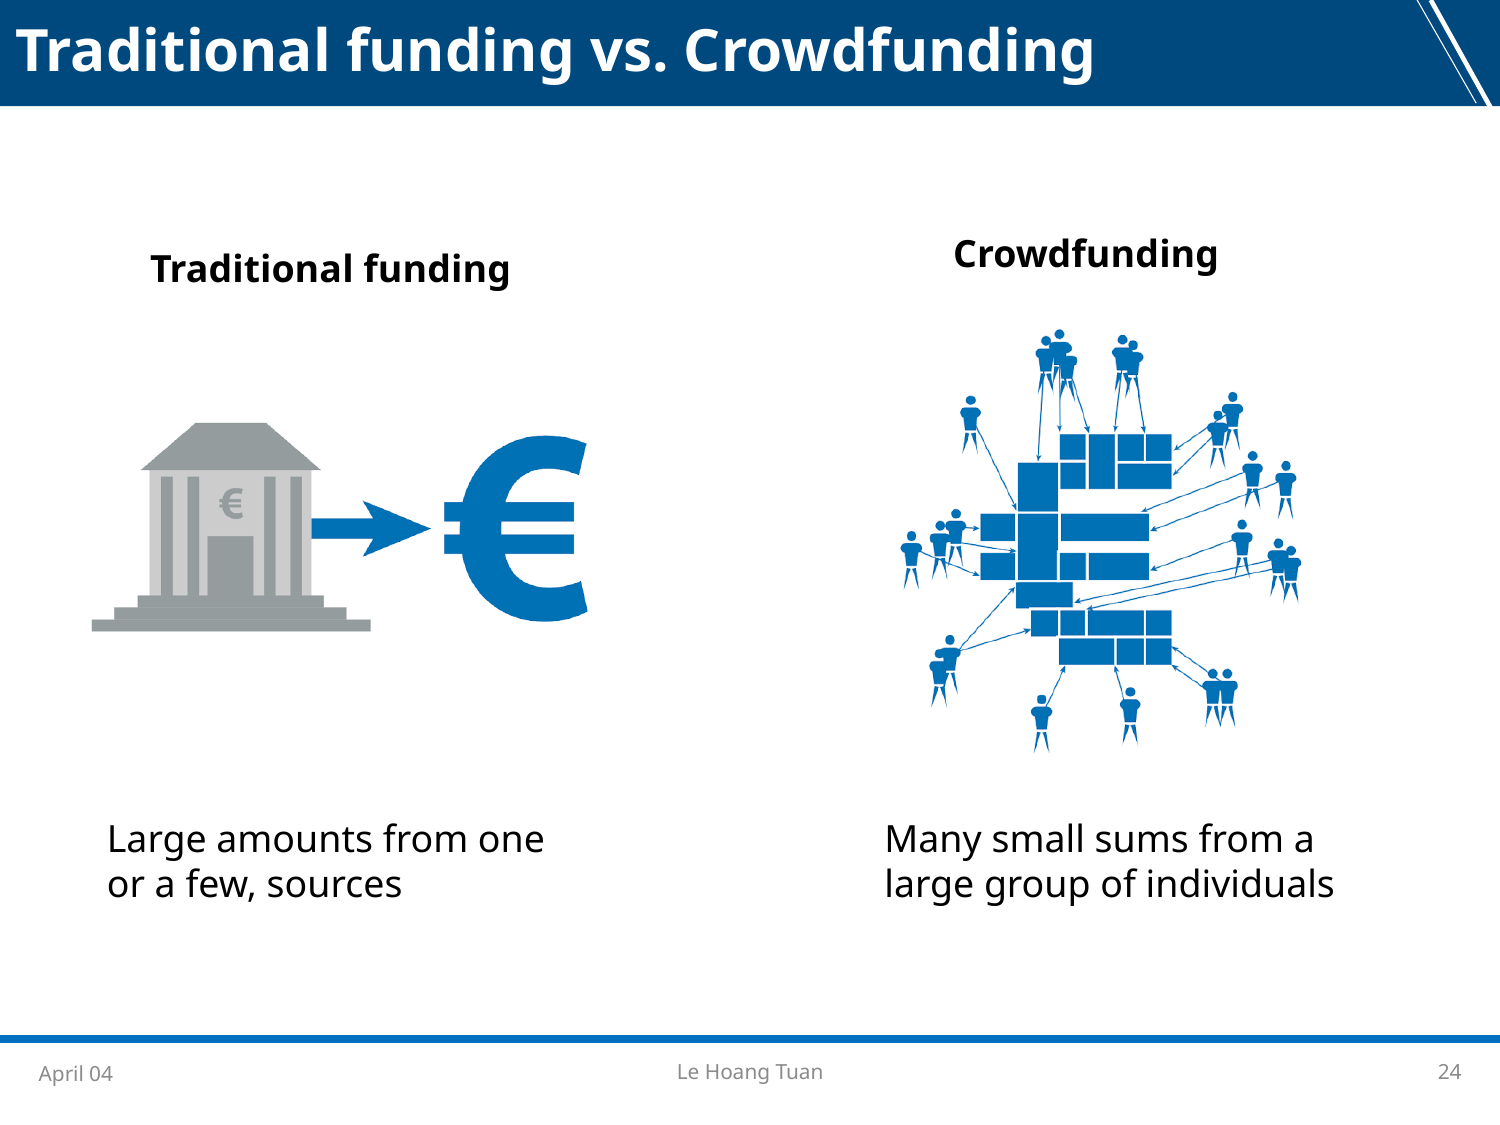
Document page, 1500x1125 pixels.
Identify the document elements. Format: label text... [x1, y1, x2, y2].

text_box Traditional funding [47, 237, 614, 298]
list Traditional funding vs. Crowdfunding [0, 0, 1500, 107]
footer Le Hoang Tuan [496, 1042, 1004, 1103]
text_box Many small sums from a large group of individuals [869, 807, 1427, 913]
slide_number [23, 1042, 362, 1103]
text_box Large amounts from one or a few, sources [92, 807, 599, 913]
text_box Crowdfunding [803, 222, 1370, 283]
picture [869, 304, 1314, 757]
slide_number 24 [1138, 1042, 1477, 1103]
picture [72, 394, 599, 639]
